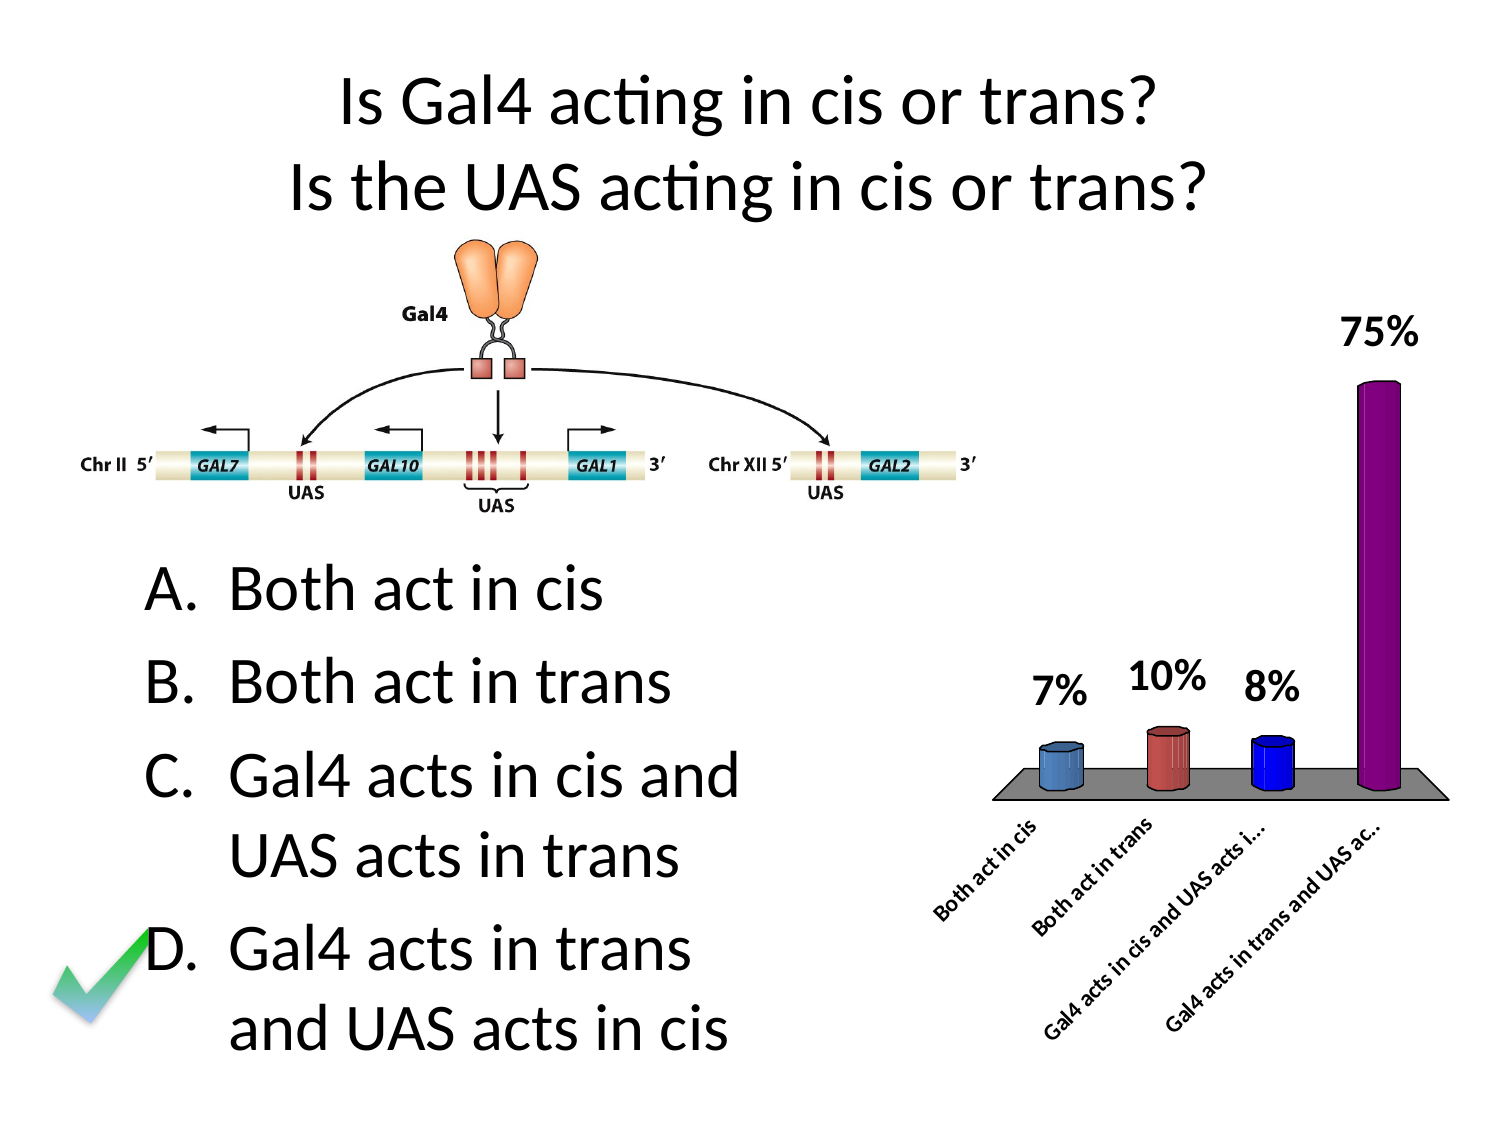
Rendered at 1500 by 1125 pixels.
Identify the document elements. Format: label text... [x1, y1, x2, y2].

picture [74, 232, 982, 515]
text_box [52, 927, 150, 1025]
list Both act in cis Both act in trans Gal4 acts in cis and UAS acts in trans Gal4 acts in trans and UAS acts in cis [129, 536, 734, 1107]
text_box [739, 262, 1490, 1107]
title Is Gal4 acting in cis or trans? Is the UAS acting in cis or trans? [75, 45, 1425, 233]
